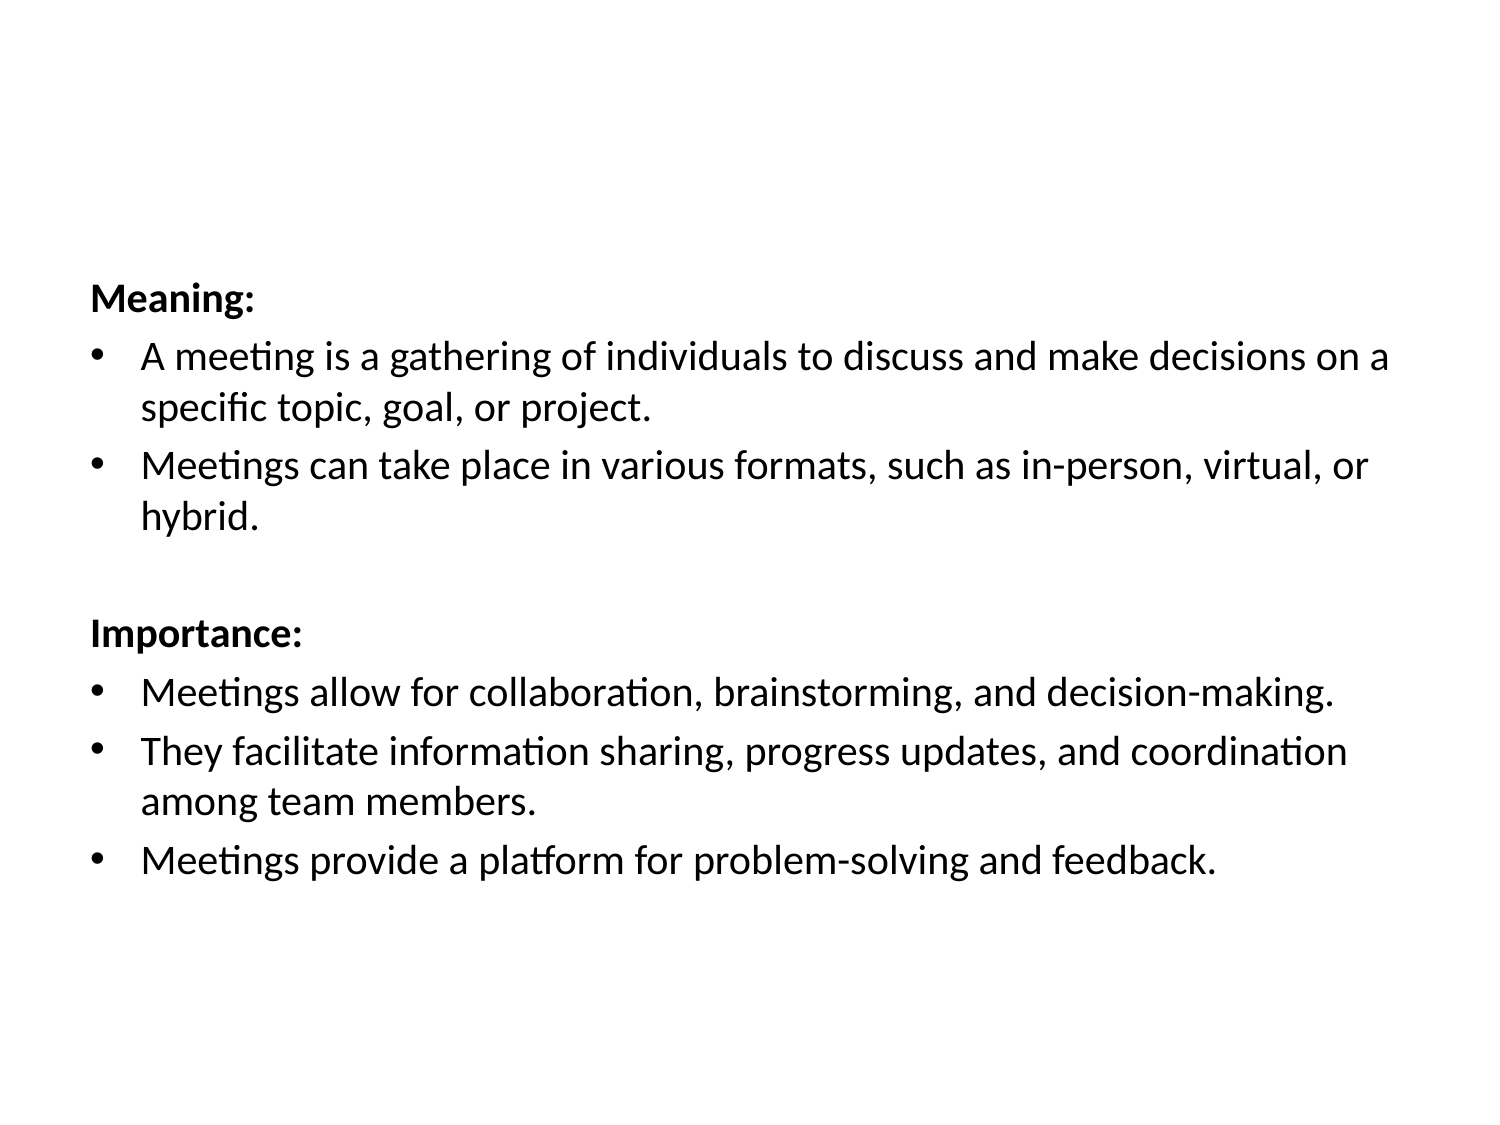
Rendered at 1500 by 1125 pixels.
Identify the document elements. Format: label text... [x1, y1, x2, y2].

list Meaning: A meeting is a gathering of individuals to discuss and make decisions on a specific topic, goal, or project. Meetings can take place in various formats, such as in-person, virtual, or hybrid. Importance: Meetings allow for collaboration, brainstorming, and decision-making. They facilitate information sharing, progress updates, and coordination among team members. Meetings provide a platform for problem-solving and feedback. [75, 262, 1425, 1005]
